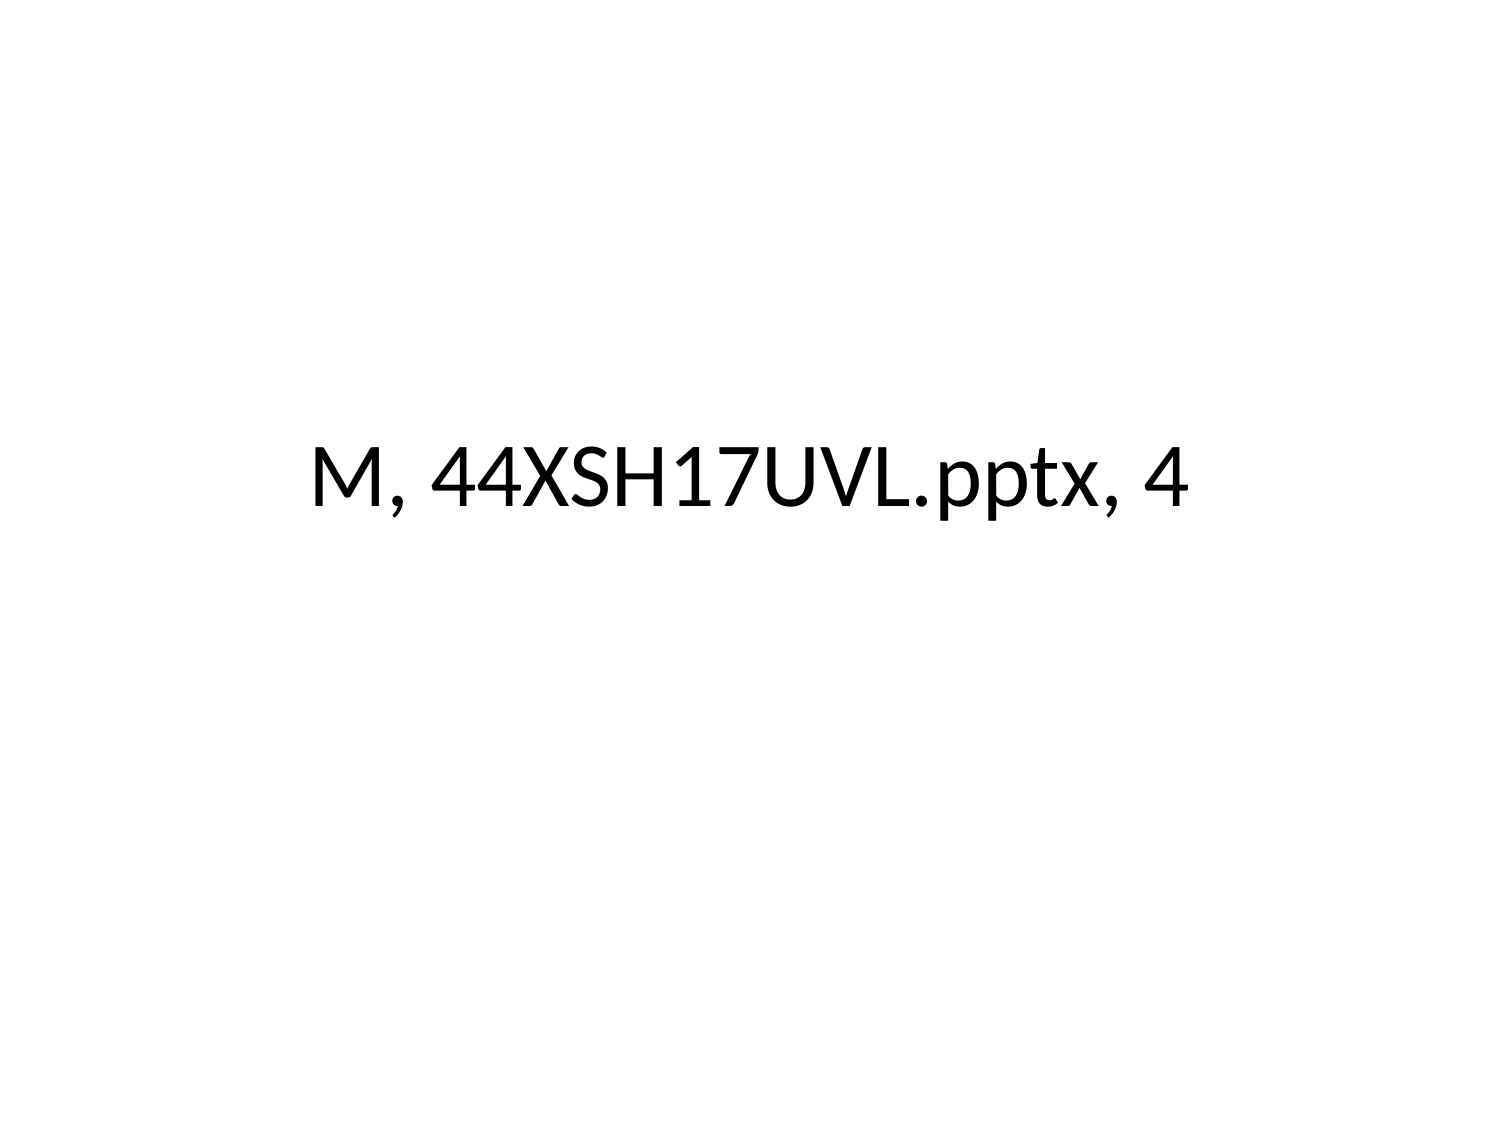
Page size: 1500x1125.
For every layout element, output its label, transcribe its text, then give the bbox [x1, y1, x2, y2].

title M, 44XSH17UVL.pptx, 4 [112, 349, 1388, 591]
